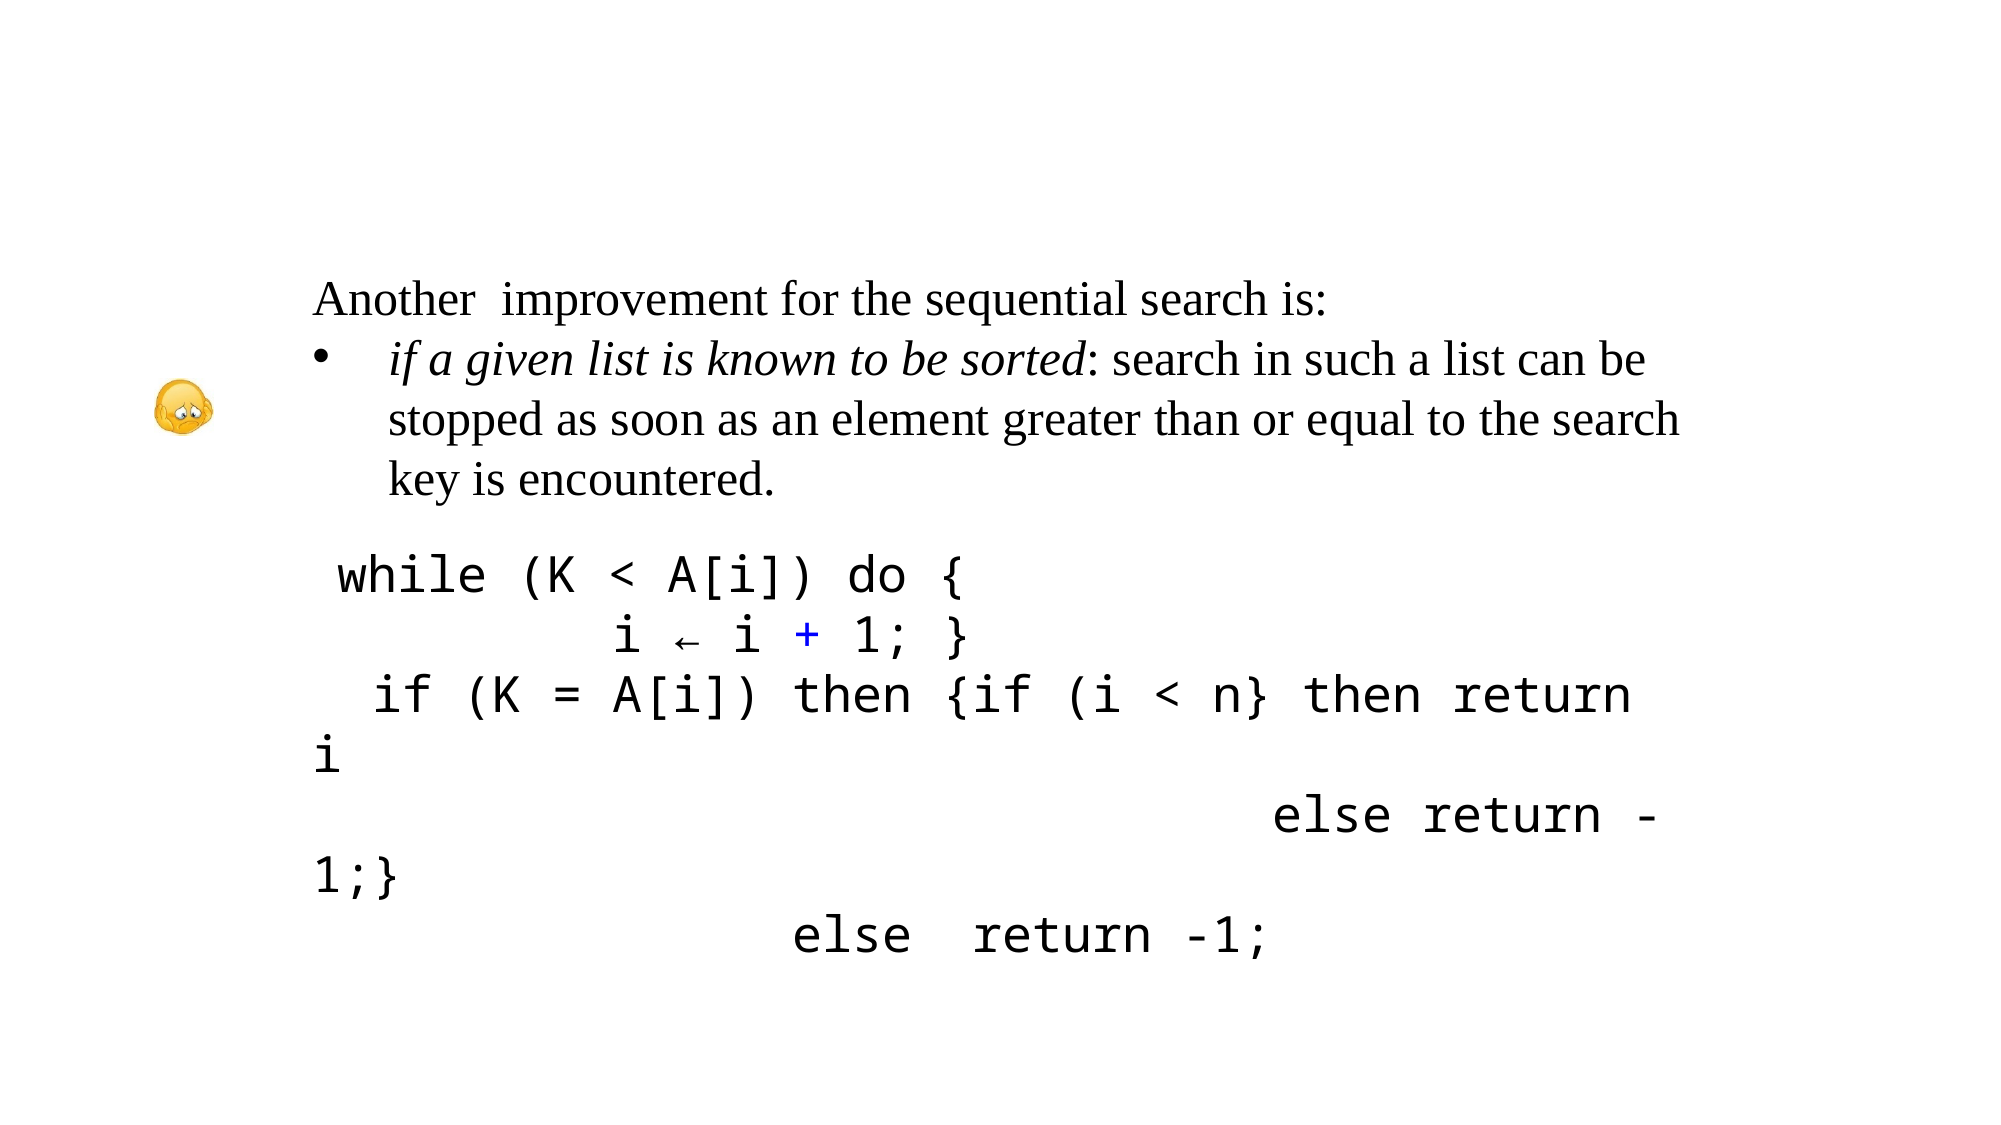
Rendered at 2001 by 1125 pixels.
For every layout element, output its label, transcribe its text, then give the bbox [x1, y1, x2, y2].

text_box Another improvement for the sequential search is: if a given list is known to be sorted: search in such a list can be stopped as soon as an element greater than or equal to the search key is encountered. while (K < A[i]) do { i ← i + 1; } if (K = A[i]) then {if (i < n} then return i else return -1;} else return -1; [297, 258, 1703, 971]
picture [153, 378, 214, 436]
